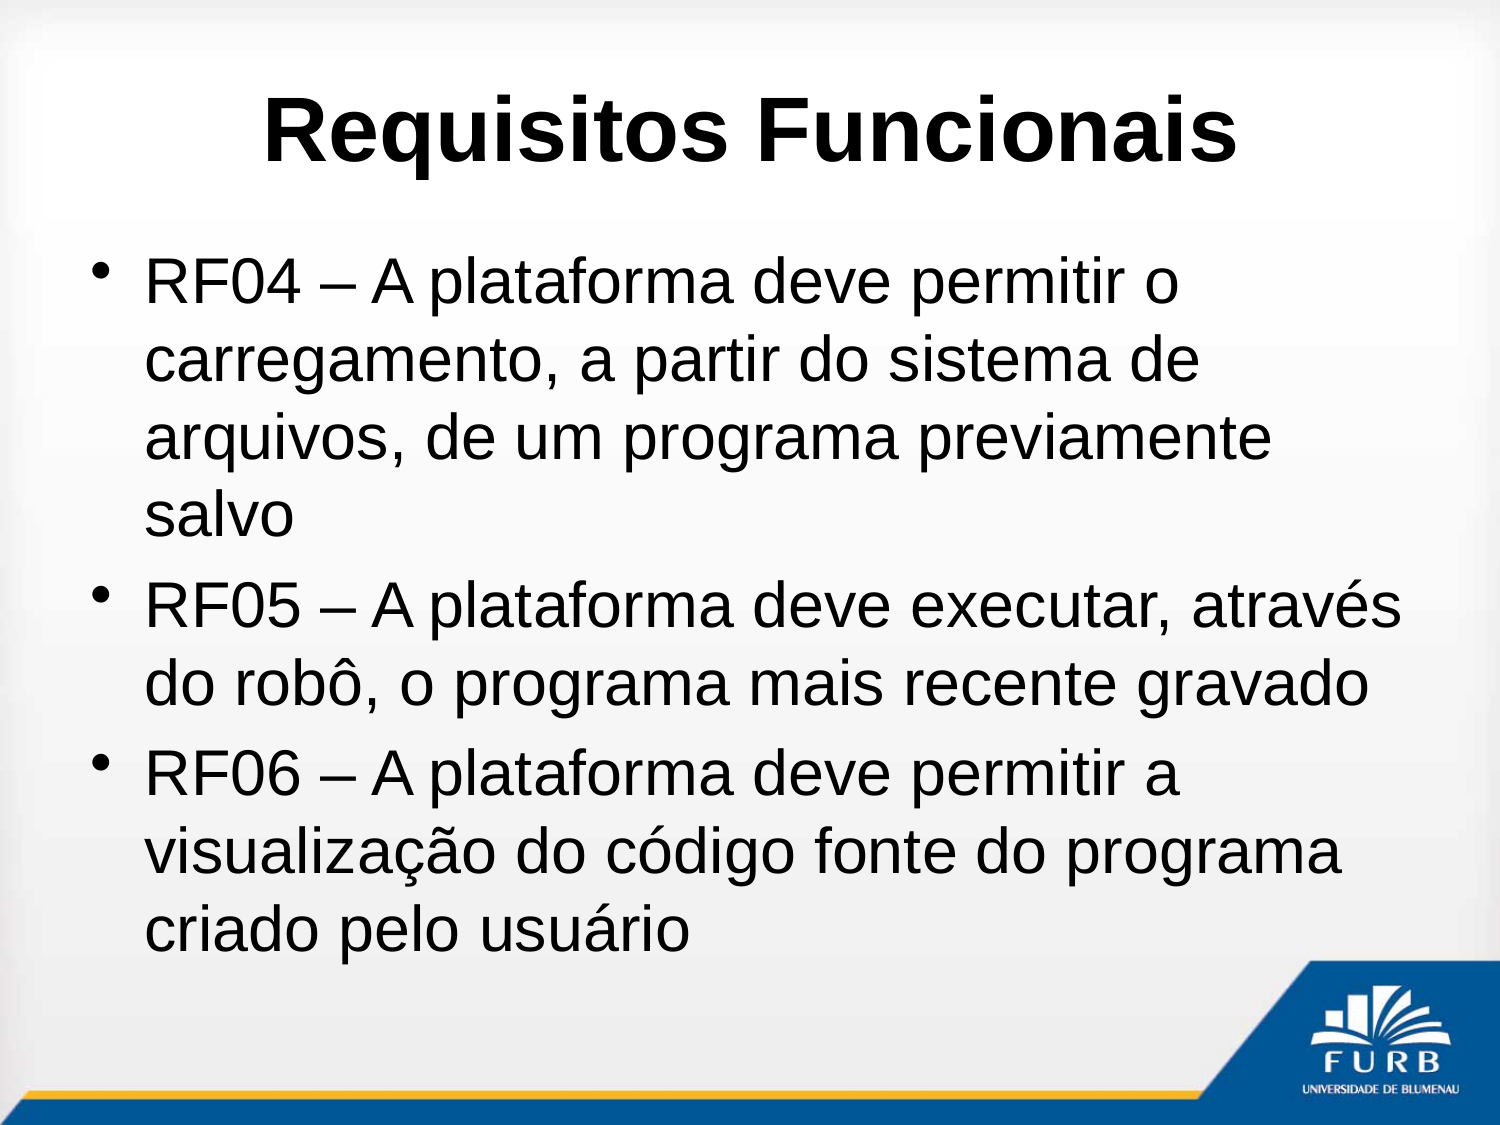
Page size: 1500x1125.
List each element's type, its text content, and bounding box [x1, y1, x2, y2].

list RF04 – A plataforma deve permitir o carregamento, a partir do sistema de arquivos, de um programa previamente salvo RF05 – A plataforma deve executar, através do robô, o programa mais recente gravado RF06 – A plataforma deve permitir a visualização do código fonte do programa criado pelo usuário [74, 231, 1426, 1000]
picture [0, 0, 1500, 1125]
title Requisitos Funcionais [76, 30, 1427, 219]
